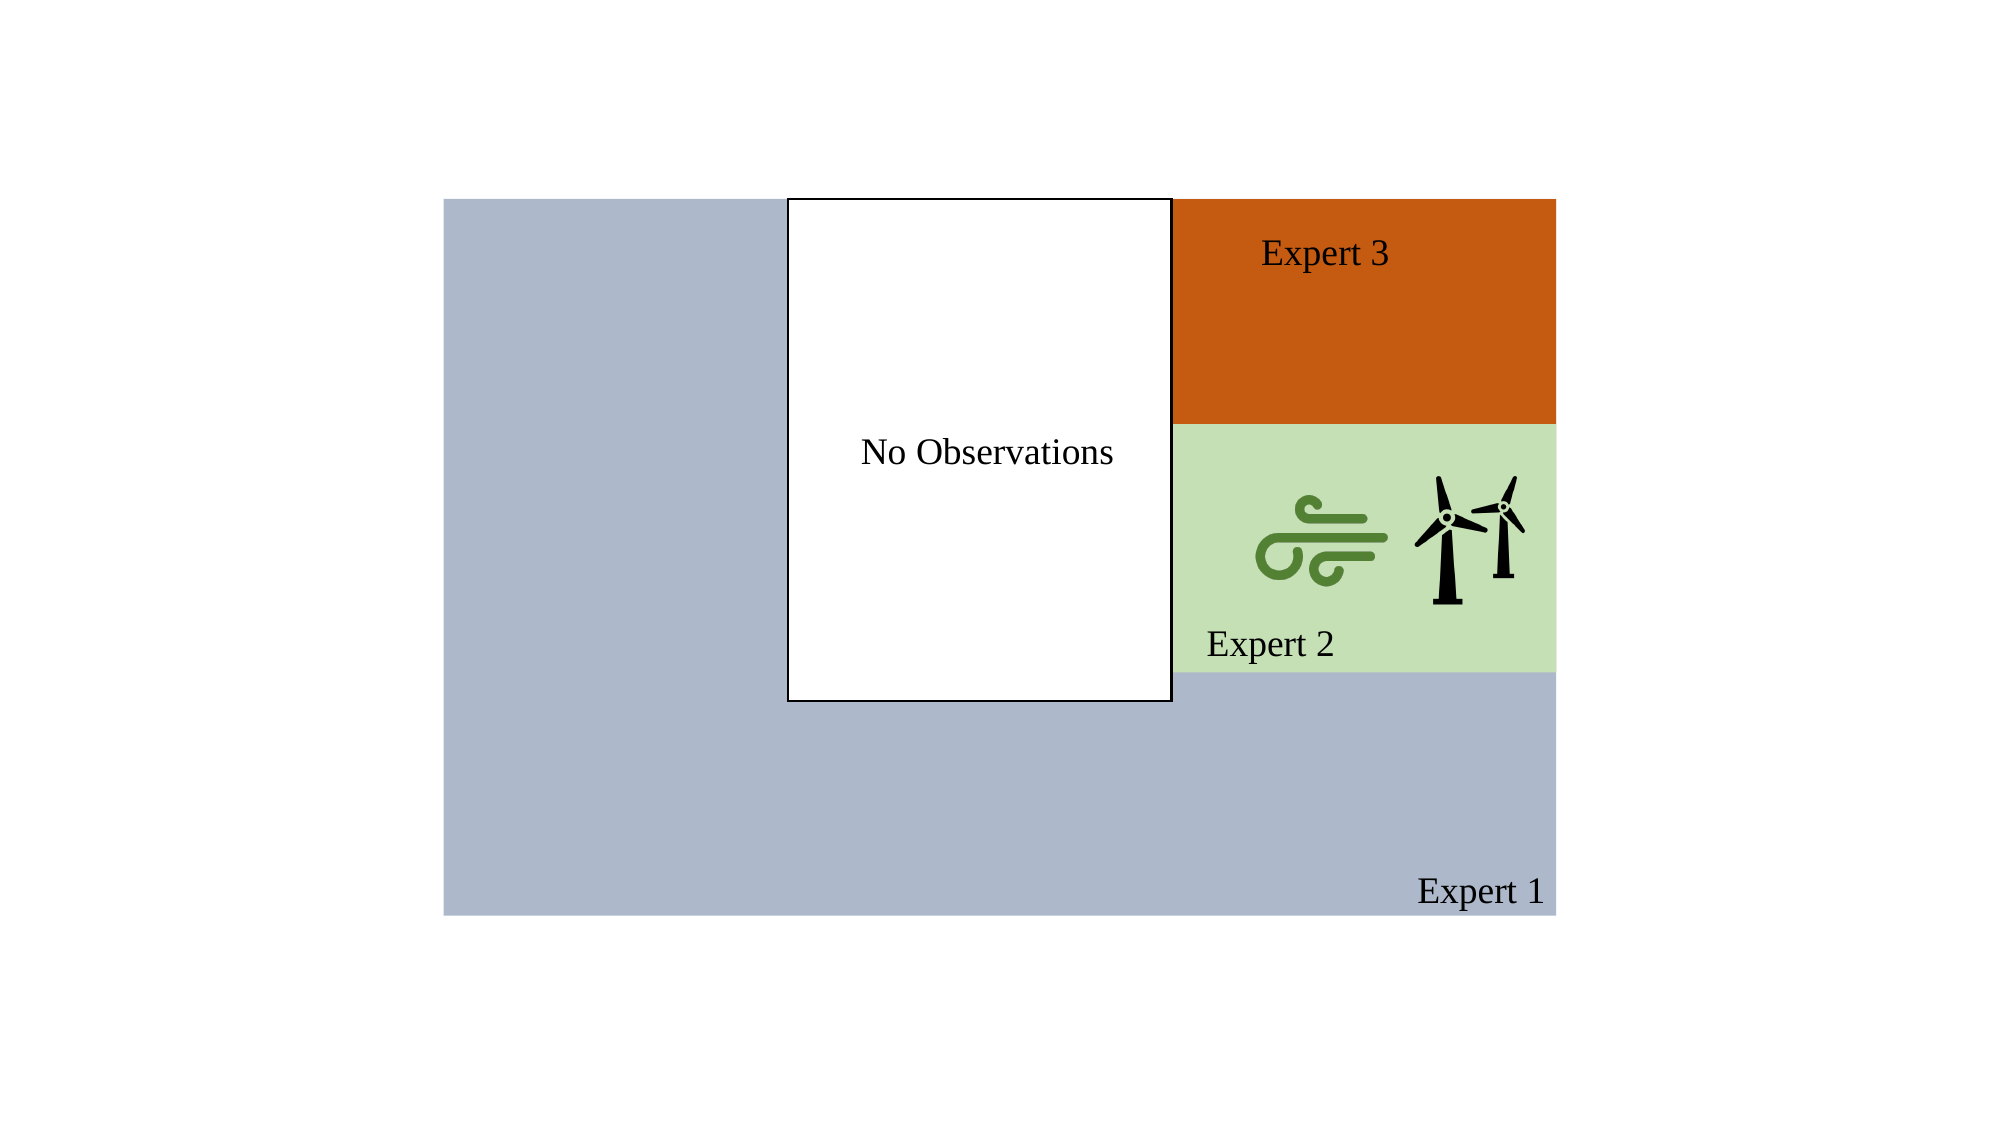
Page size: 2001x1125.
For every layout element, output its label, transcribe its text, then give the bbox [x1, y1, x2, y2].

picture [1246, 465, 1397, 616]
picture [1402, 473, 1536, 607]
text_box [443, 198, 1557, 917]
text_box Expert 1 [1402, 858, 1585, 919]
text_box x [787, 198, 1173, 702]
text_box [1173, 198, 1557, 425]
text_box [1173, 425, 1557, 673]
text_box Expert 3 [1246, 220, 1429, 281]
text_box Expert 2 [1191, 611, 1375, 672]
text_box No Observations [846, 419, 1154, 480]
